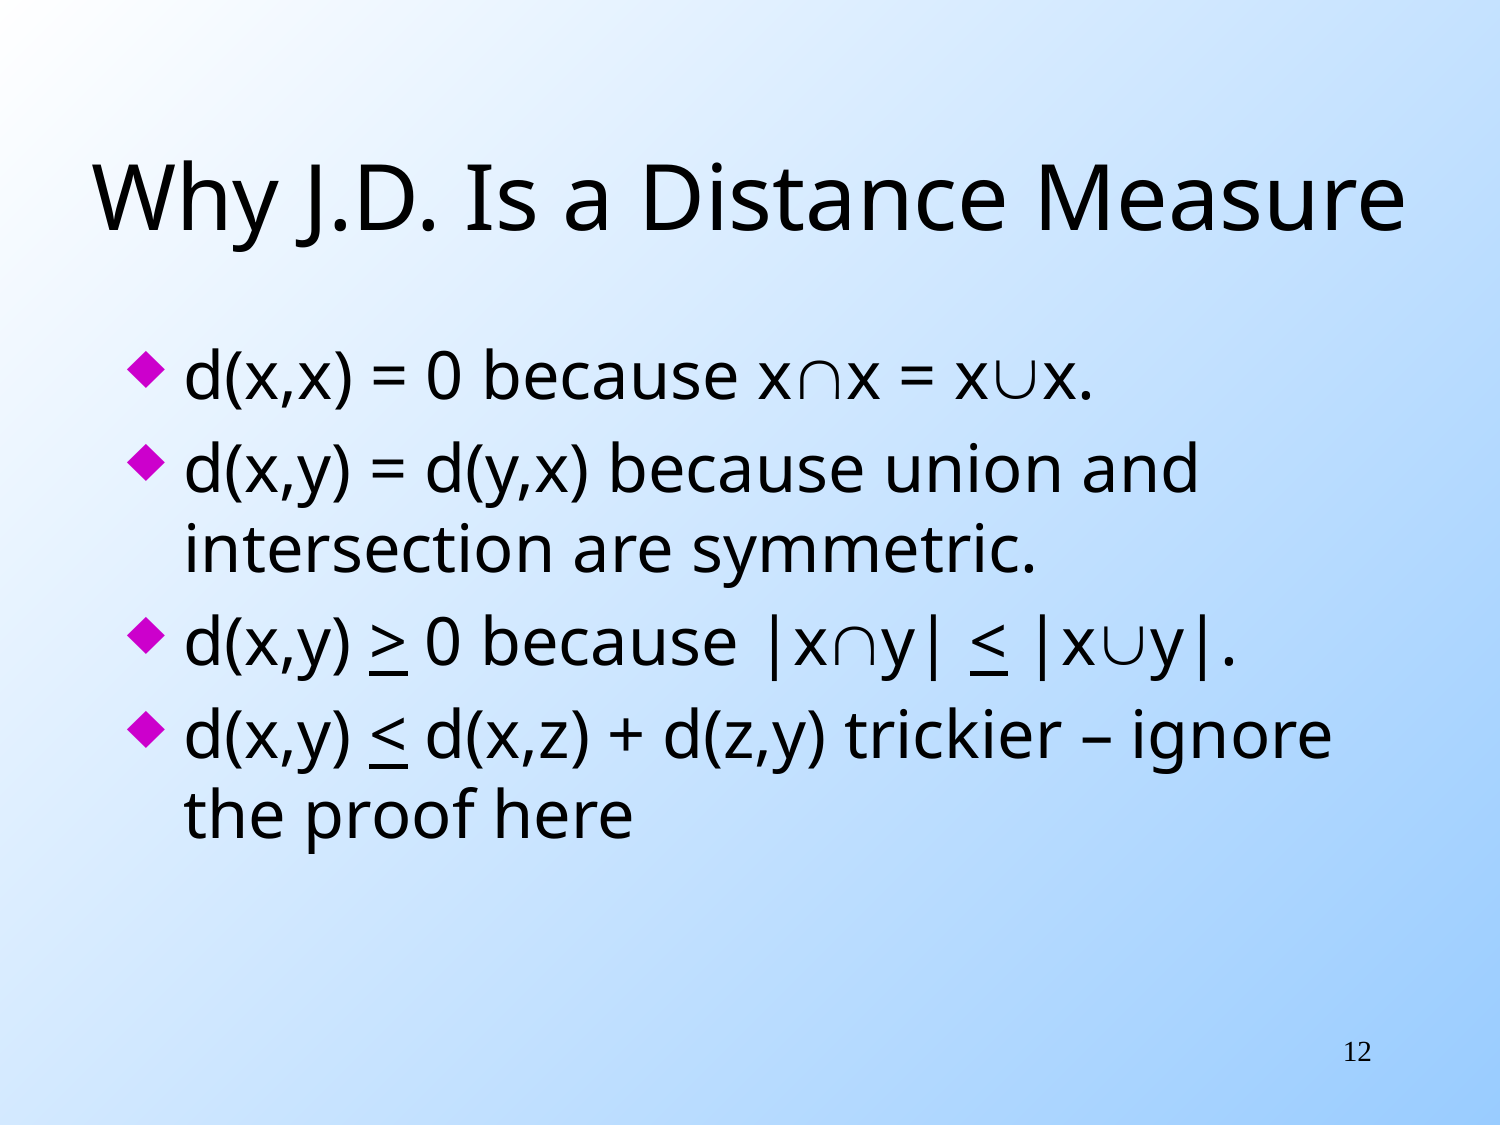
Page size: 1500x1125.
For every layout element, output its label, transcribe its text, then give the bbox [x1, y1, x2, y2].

title Why J.D. Is a Distance Measure [0, 99, 1500, 288]
slide_number 12 [1074, 1025, 1388, 1100]
list d(x,x) = 0 because xx = xx. d(x,y) = d(y,x) because union and intersection are symmetric. d(x,y) > 0 because |xy| < |xy|. d(x,y) < d(x,z) + d(z,y) trickier – ignore the proof here [112, 324, 1388, 1000]
